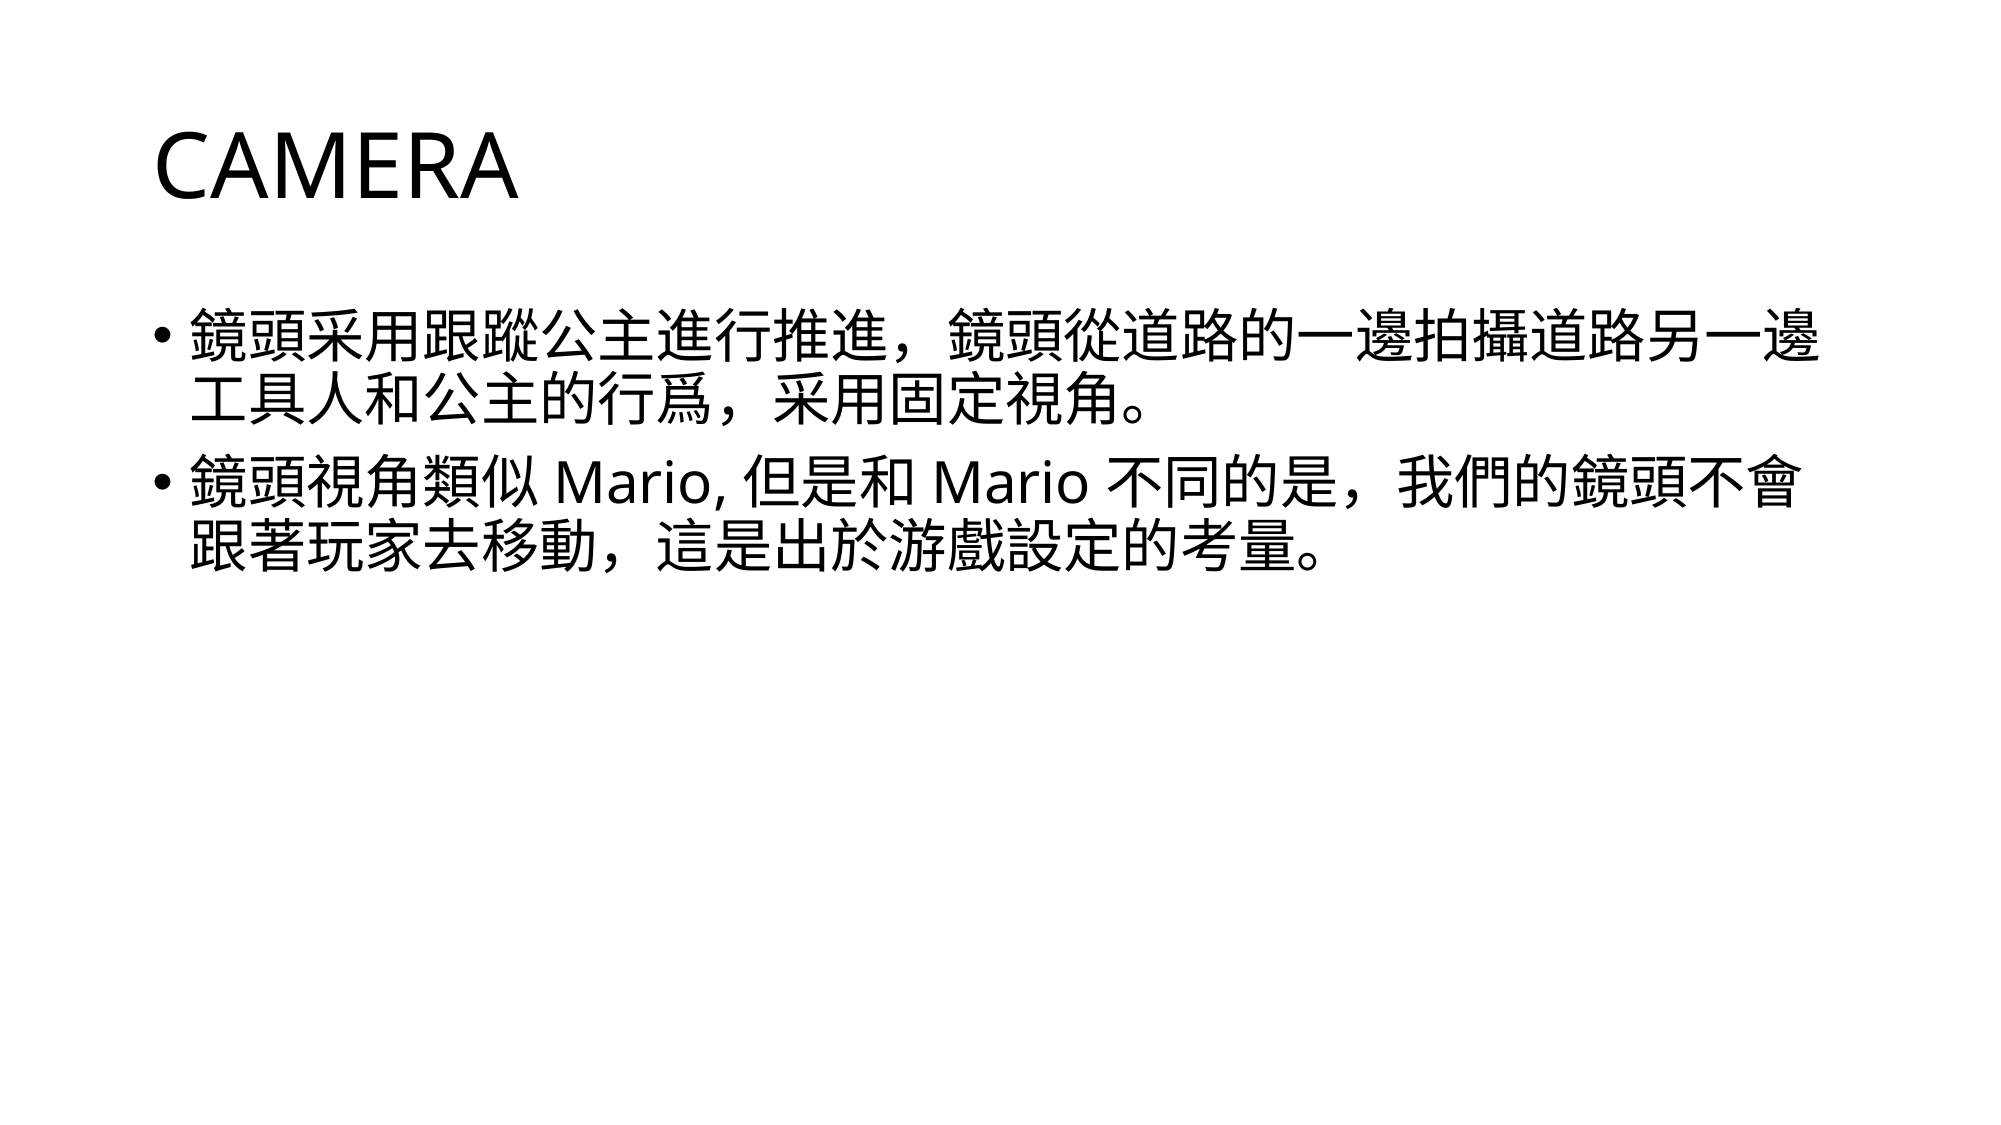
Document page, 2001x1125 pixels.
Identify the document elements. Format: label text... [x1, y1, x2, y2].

title CAMERA [137, 59, 1863, 278]
list 鏡頭采用跟蹤公主進行推進，鏡頭從道路的一邊拍攝道路另一邊工具人和公主的行爲，采用固定視角。 鏡頭視角類似Mario,但是和Mario不同的是，我們的鏡頭不會跟著玩家去移動，這是出於游戲設定的考量。 [137, 299, 1863, 1014]
